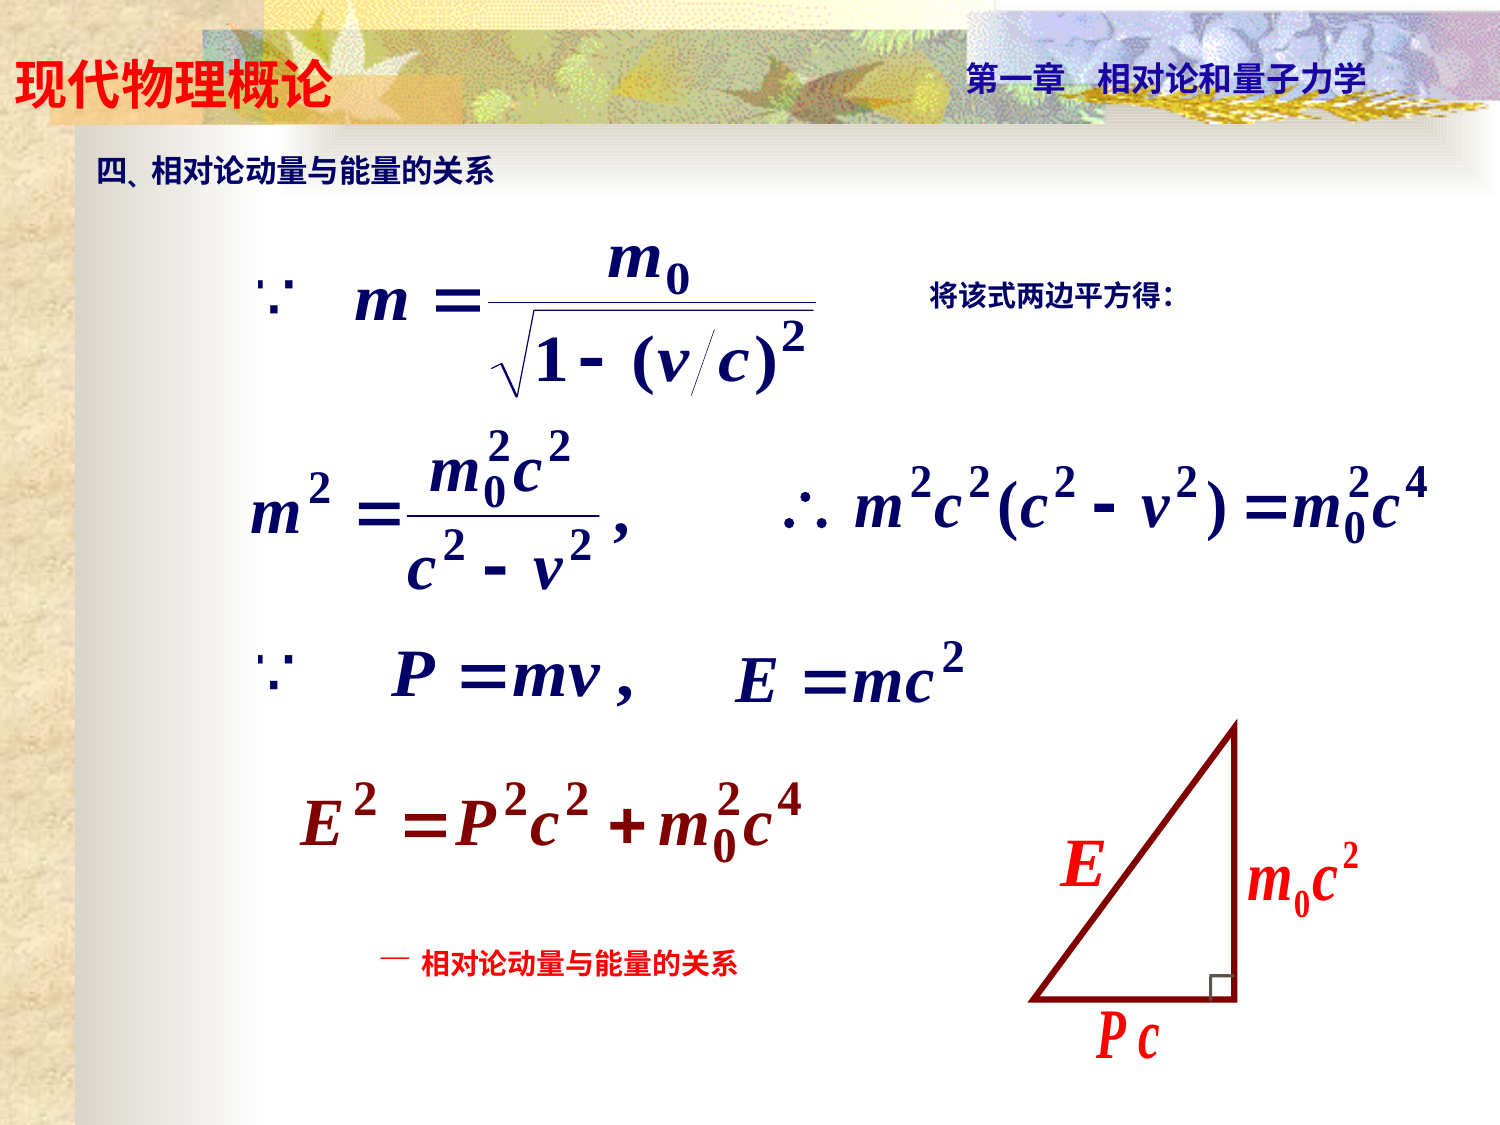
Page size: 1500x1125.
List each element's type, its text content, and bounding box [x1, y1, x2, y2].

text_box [784, 455, 1452, 549]
text_box 四、相对论动量与能量的关系 [81, 137, 1094, 217]
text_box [293, 771, 843, 867]
text_box 将该式两边平方得： [914, 264, 1440, 340]
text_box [258, 644, 637, 714]
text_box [1033, 727, 1366, 1065]
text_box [258, 221, 838, 403]
picture [310, 68, 320, 75]
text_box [728, 630, 991, 708]
text_box — 相对论动量与能量的关系 [363, 923, 788, 1009]
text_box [246, 418, 649, 595]
picture [0, 0, 1500, 1125]
